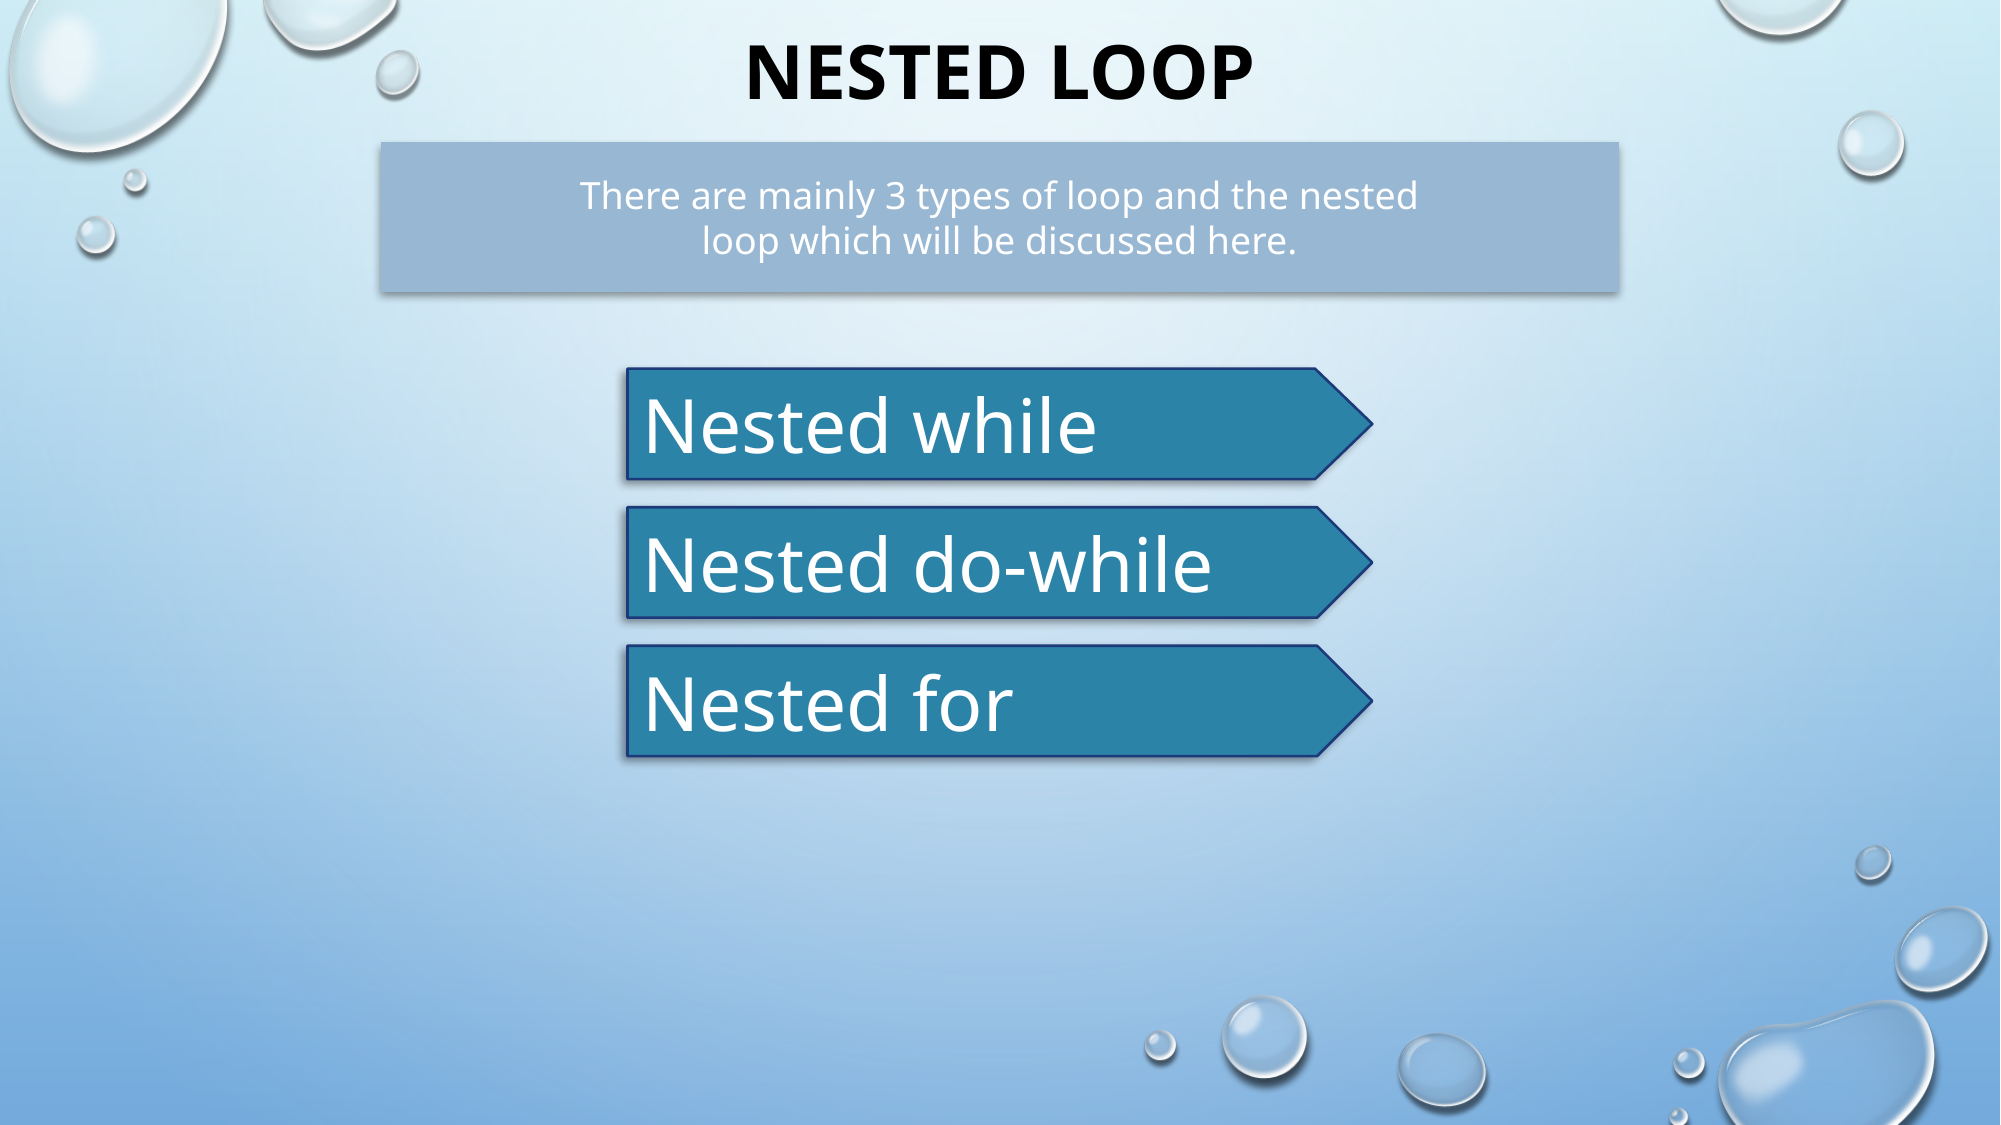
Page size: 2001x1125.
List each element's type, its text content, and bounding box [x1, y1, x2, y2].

text_box Nested do-while [626, 505, 1374, 619]
title nested loop [300, 0, 1700, 150]
text_box Nested while [626, 367, 1374, 481]
text_box There are mainly 3 types of loop and the nested loop which will be discussed here. [380, 140, 1620, 293]
text_box Nested for [626, 644, 1374, 758]
picture [0, 0, 2000, 1125]
